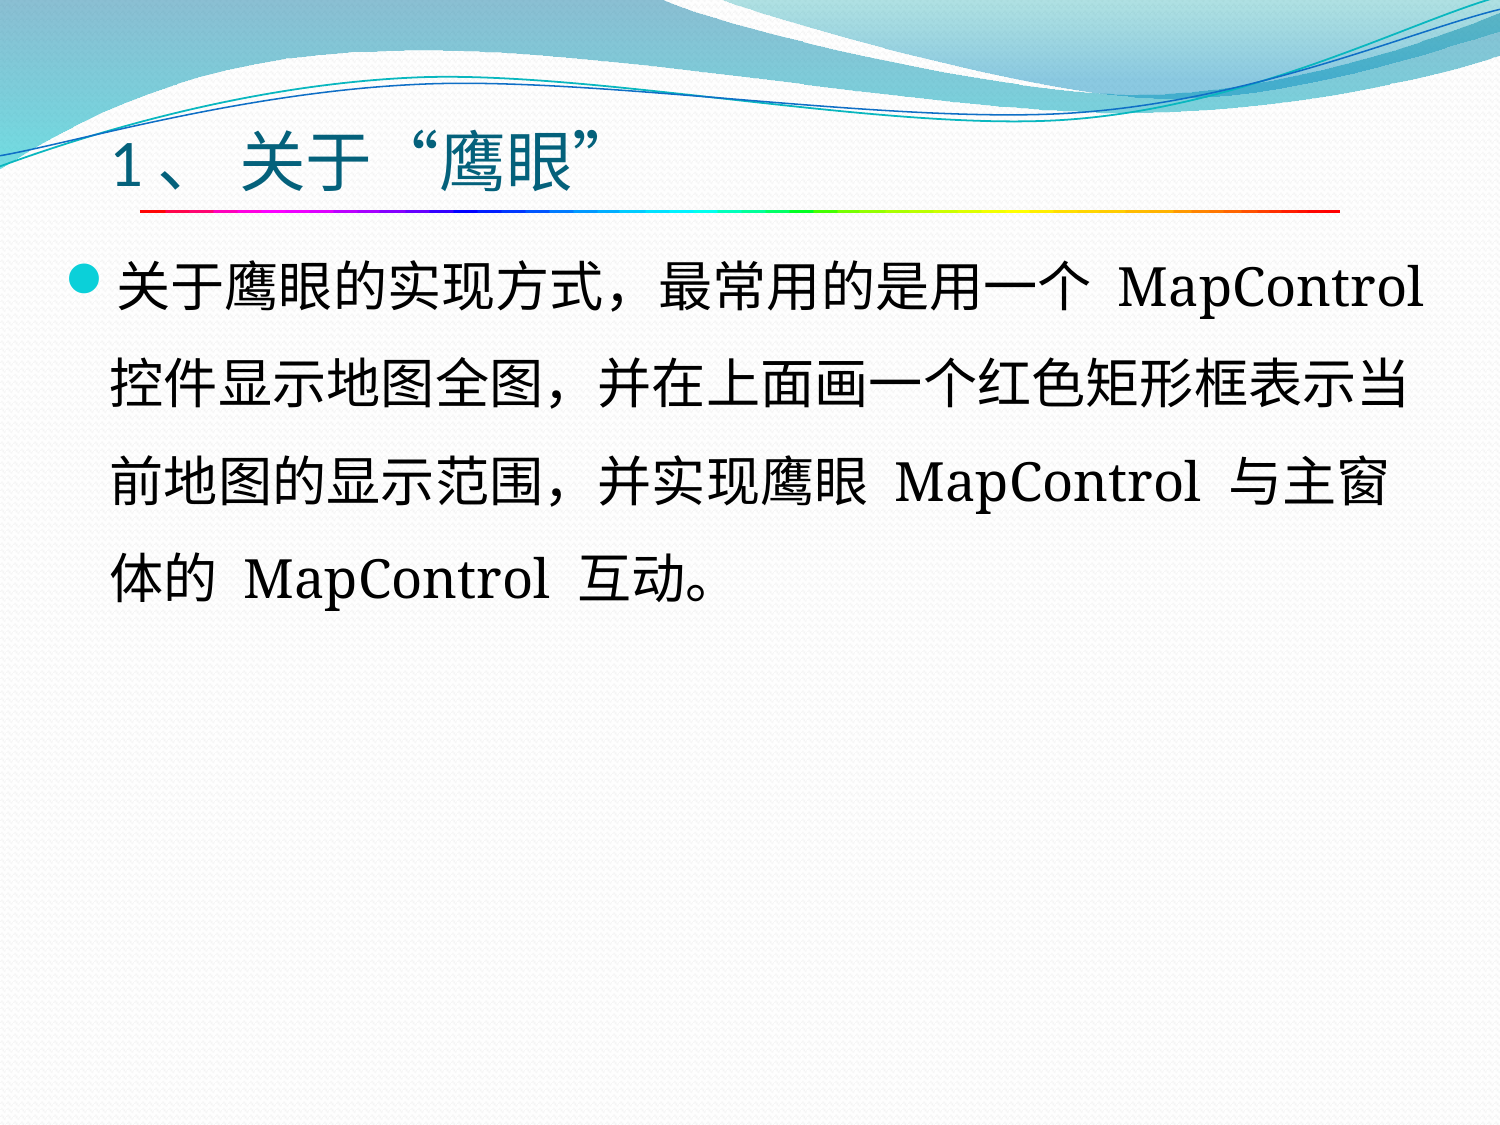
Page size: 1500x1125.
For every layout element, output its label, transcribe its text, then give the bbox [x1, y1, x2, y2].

picture [140, 210, 597, 214]
picture [646, 210, 1340, 214]
title 1、 关于“鹰眼” [49, 112, 1451, 200]
list 关于鹰眼的实现方式，最常用的是用一个 MapControl 控件显示地图全图，并在上面画一个红色矩形框表示当前地图的显示范围，并实现鹰眼 MapControl 与主窗体的 MapControl 互动。 [50, 212, 1451, 963]
